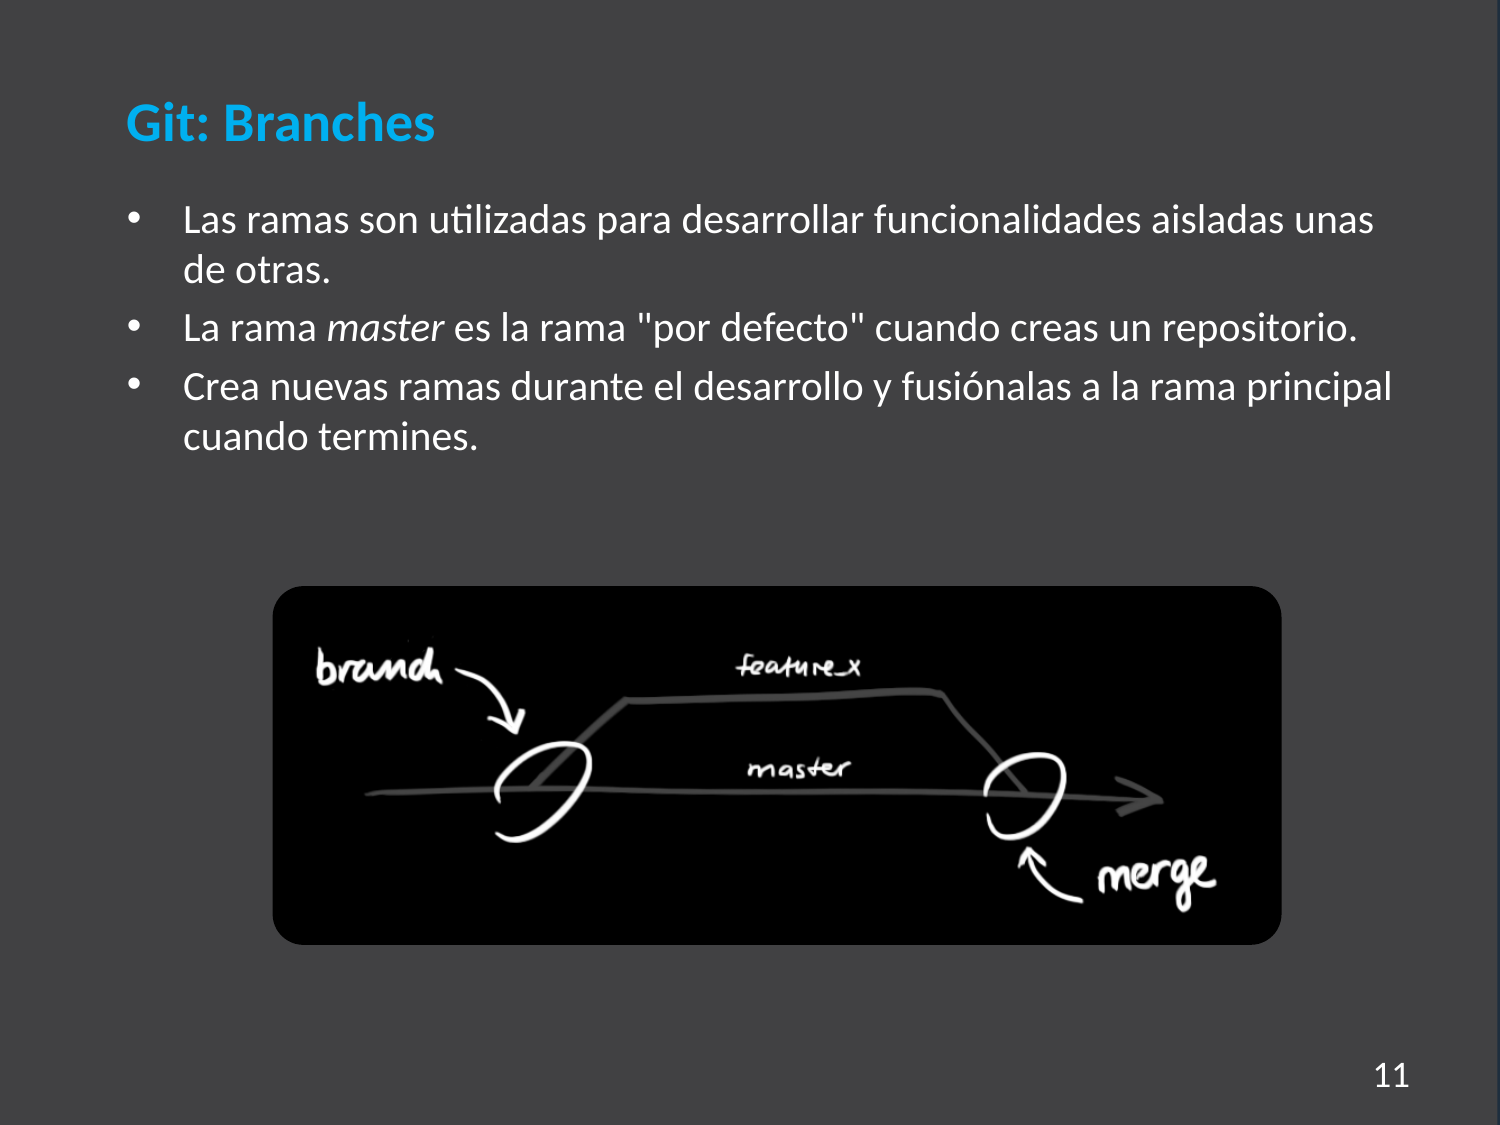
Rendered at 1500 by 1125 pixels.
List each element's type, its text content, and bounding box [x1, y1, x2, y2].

picture [272, 585, 1282, 946]
text_box Las ramas son utilizadas para desarrollar funcionalidades aisladas unas de otras. La rama master es la rama "por defecto" cuando creas un repositorio. Crea nuevas ramas durante el desarrollo y fusiónalas a la rama principal cuando termines. [112, 184, 1425, 1103]
list Git: Branches [112, 78, 1069, 161]
